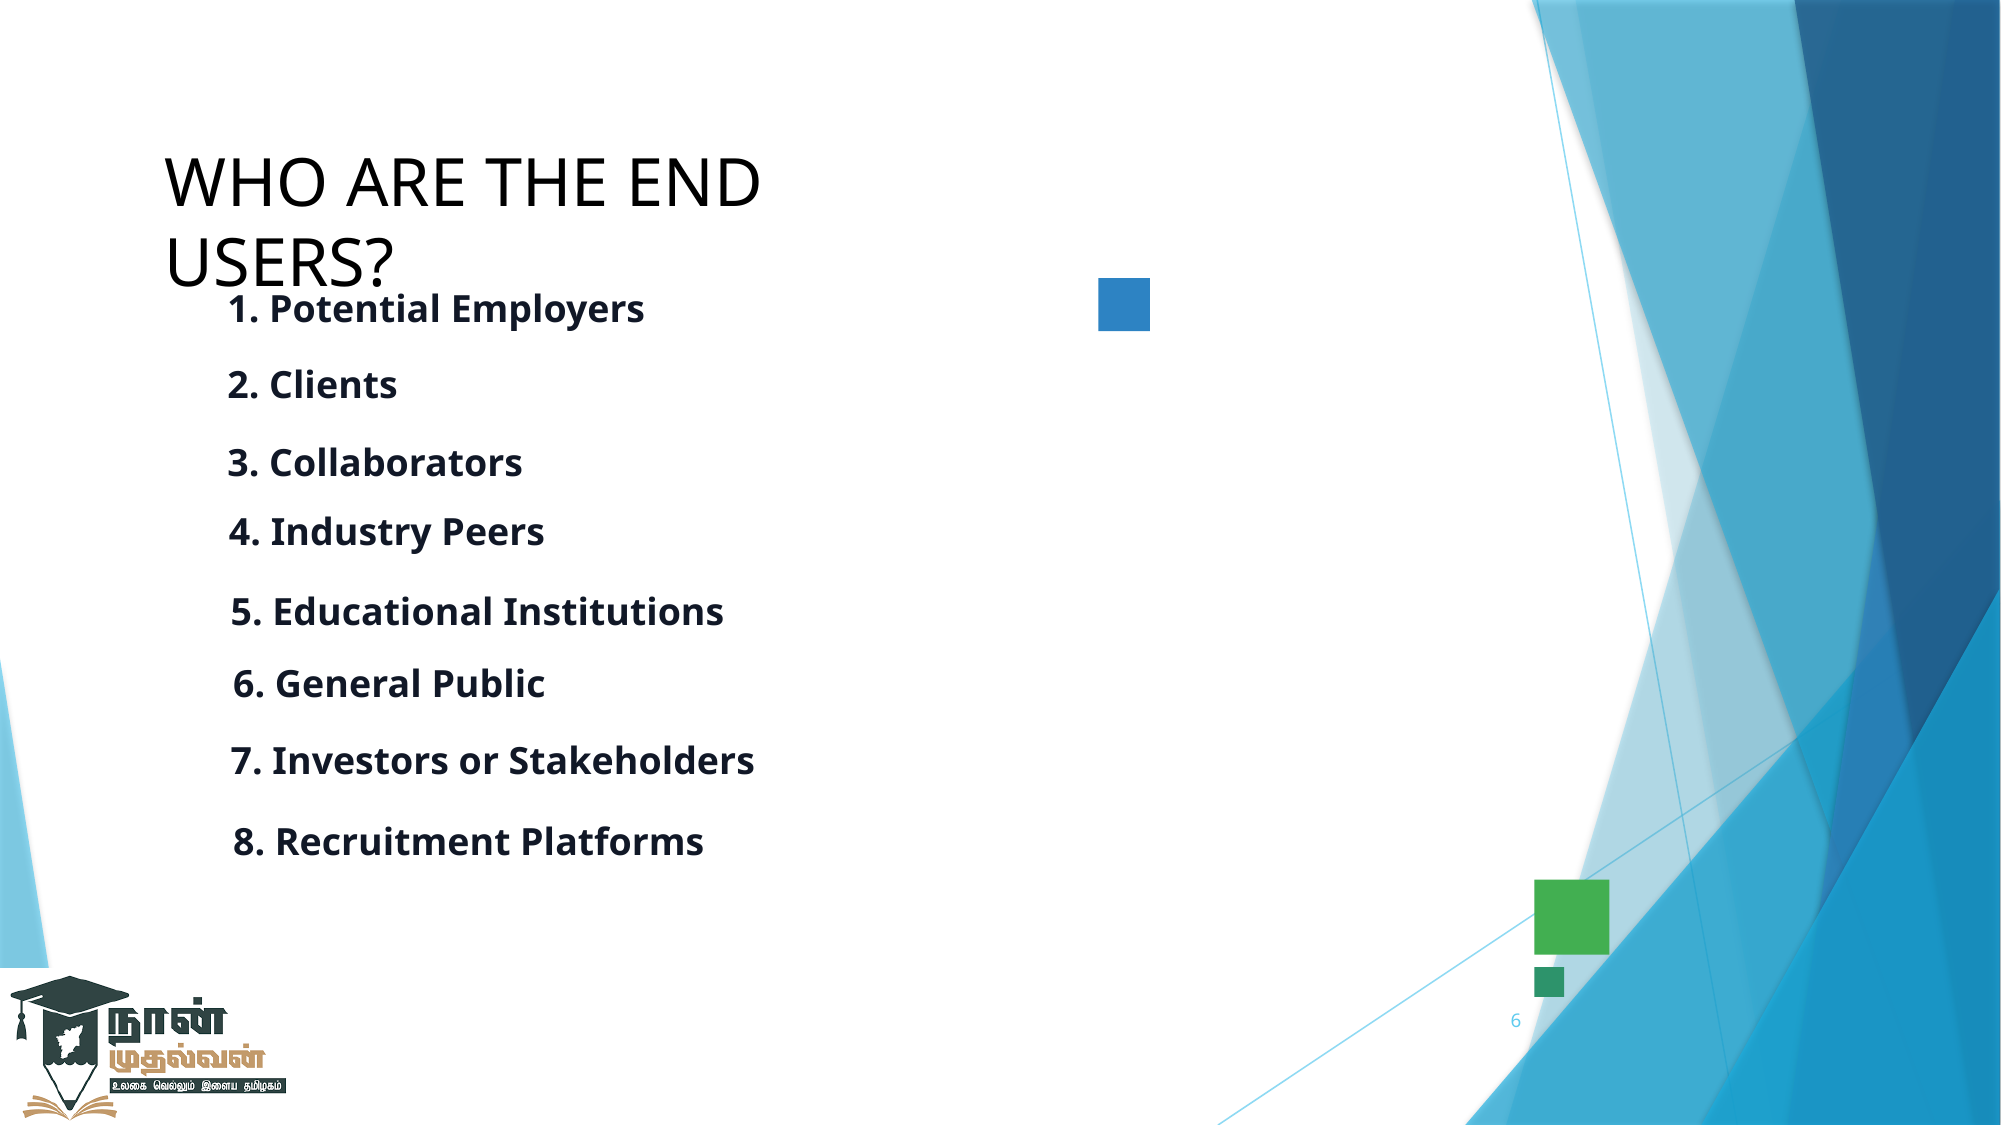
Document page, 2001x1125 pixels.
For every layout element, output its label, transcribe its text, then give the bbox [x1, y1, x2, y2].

text_box 5. Educational Institutions [215, 580, 1217, 641]
picture [0, 967, 478, 1125]
title WHO ARE THE END USERS? [162, 137, 986, 329]
slide_number 6 [1409, 694, 1522, 1125]
text_box [1534, 967, 1565, 997]
text_box 1. Potential Employers [212, 278, 1214, 353]
text_box 6. General Public [218, 652, 1220, 802]
text_box 2. Clients [212, 353, 1214, 431]
text_box [1534, 879, 1610, 955]
text_box 8. Recruitment Platforms [218, 810, 1220, 870]
text_box 7. Investors or Stakeholders [215, 729, 1217, 880]
text_box 4. Industry Peers [214, 500, 1215, 651]
text_box 3. Collaborators [212, 431, 1214, 626]
